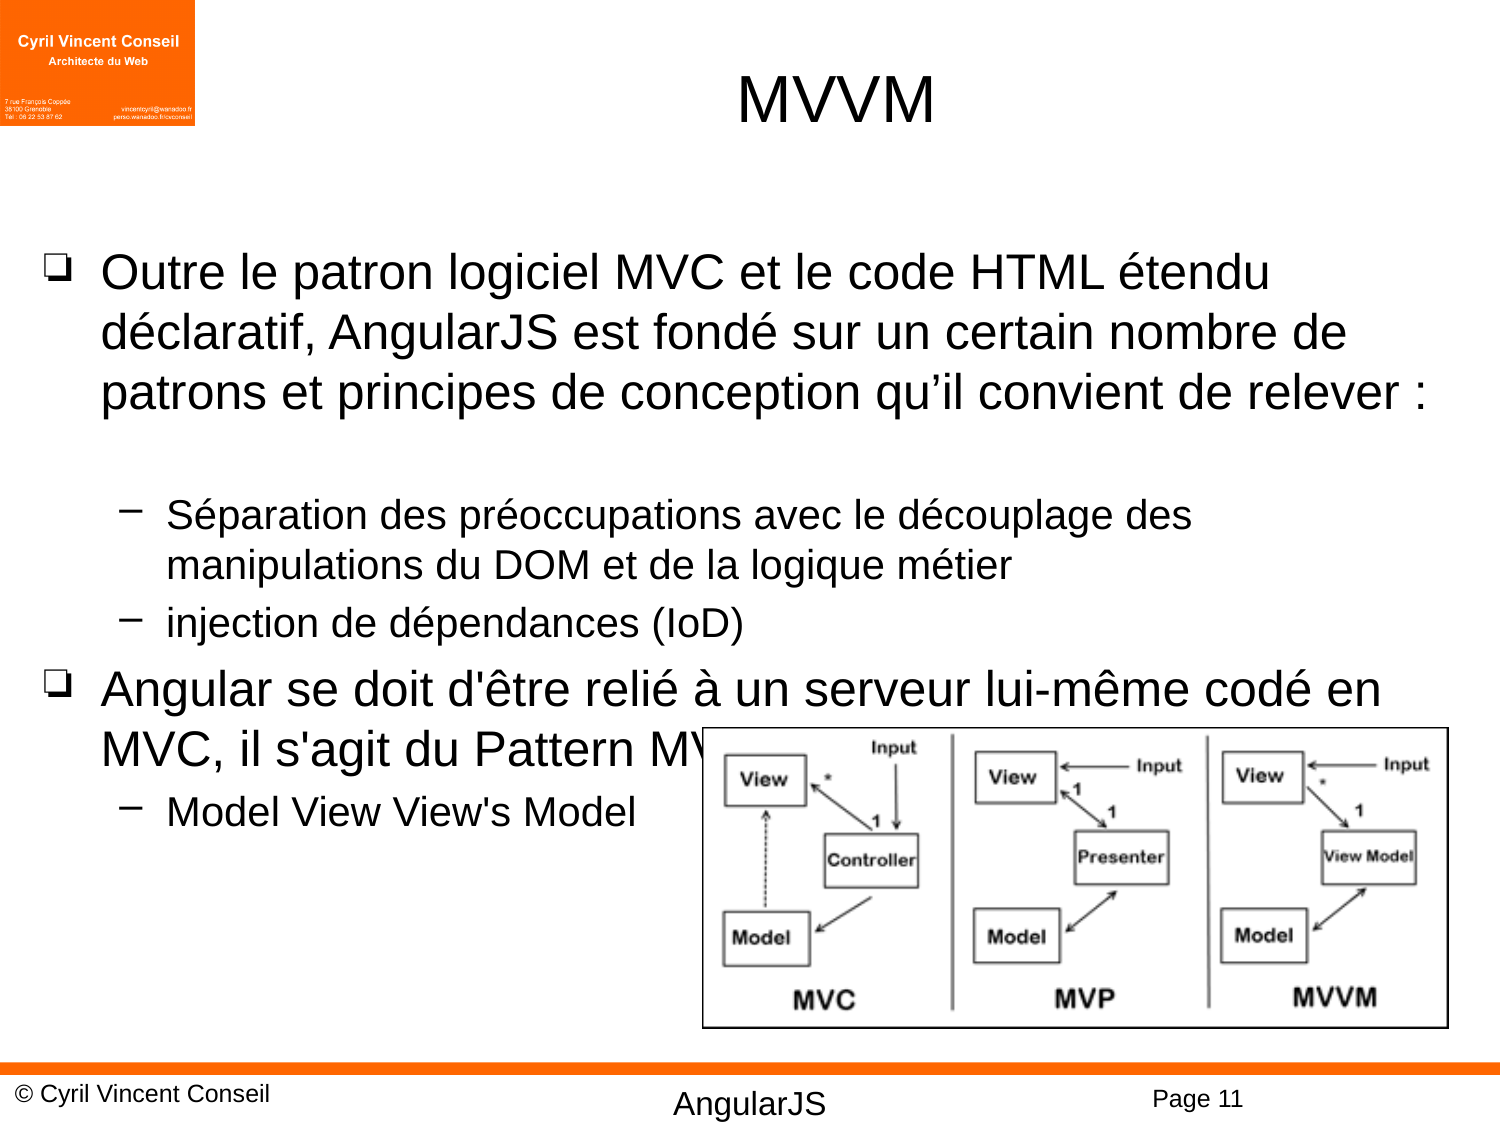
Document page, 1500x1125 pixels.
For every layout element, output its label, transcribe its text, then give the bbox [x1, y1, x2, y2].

picture [0, 0, 195, 126]
list Outre le patron logiciel MVC et le code HTML étendu déclaratif, AngularJS est fondé sur un certain nombre de patrons et principes de conception qu’il convient de relever : Séparation des préoccupations avec le découplage des manipulations du DOM et de la logique métier injection de dépendances (IoD) Angular se doit d'être relié à un serveur lui-même codé en MVC, il s'agit du Pattern MVVM Model View View's Model [29, 231, 1468, 1059]
picture [702, 727, 1449, 1029]
title MVVM [194, 2, 1480, 190]
